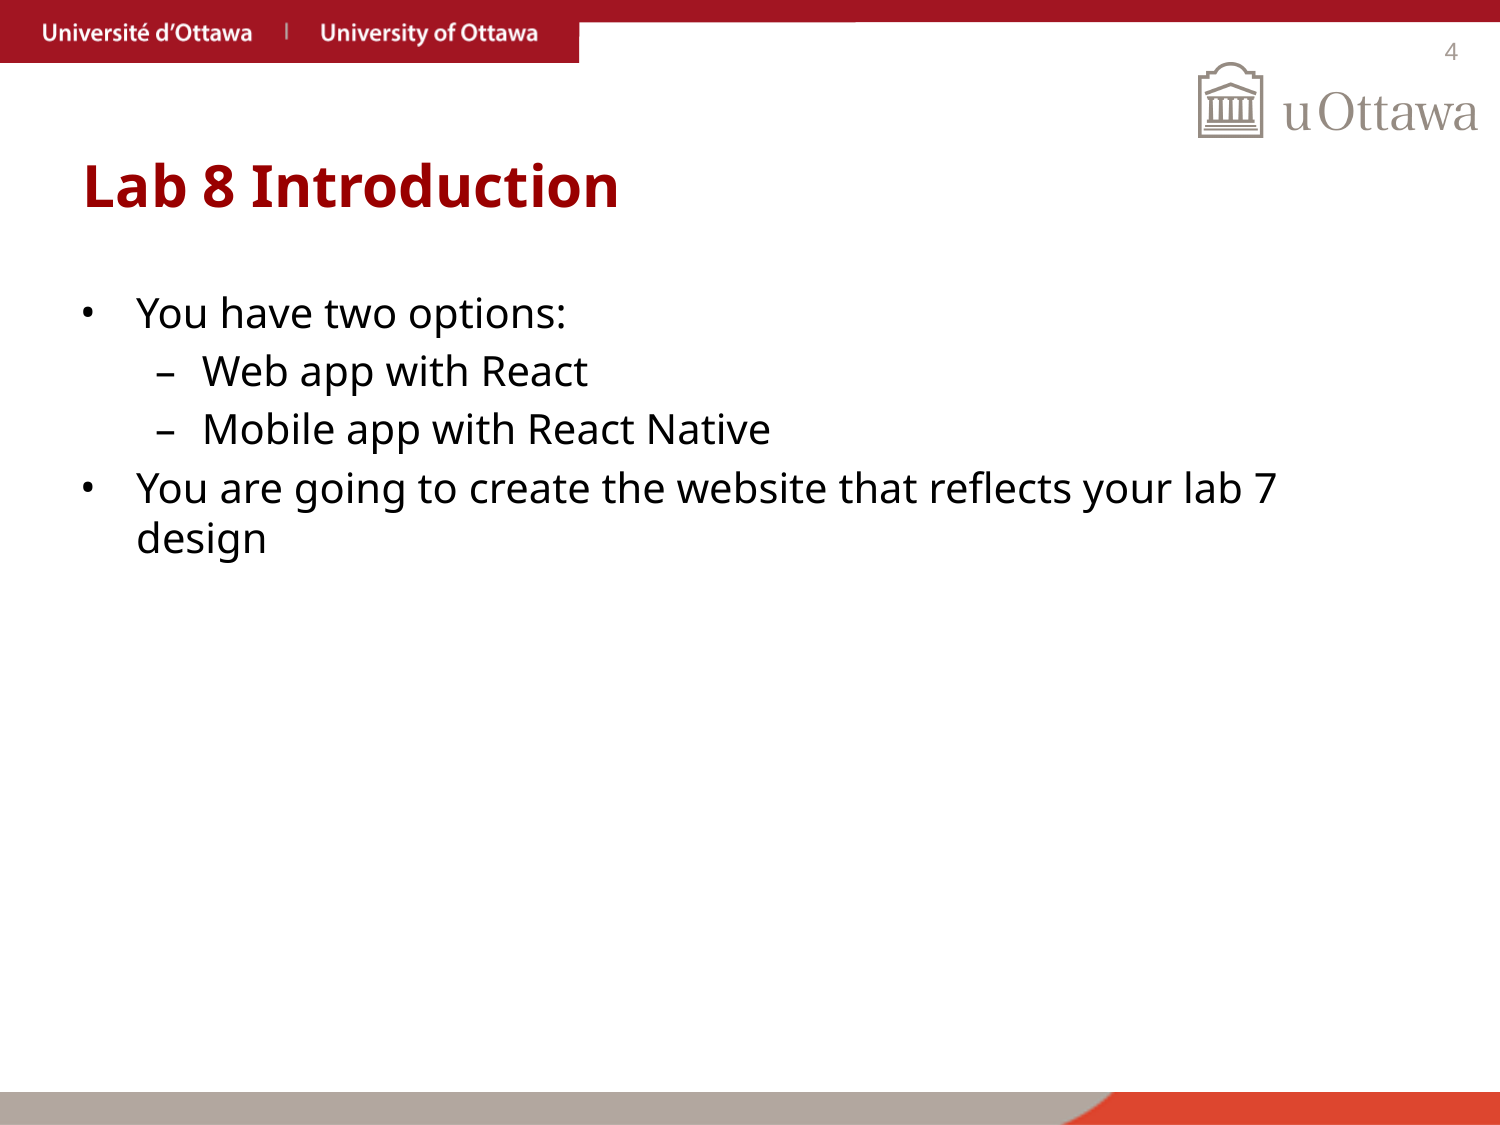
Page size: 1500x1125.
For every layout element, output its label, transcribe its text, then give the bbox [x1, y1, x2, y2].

list You have two options: Web app with React Mobile app with React Native You are going to create the website that reflects your lab 7 design [64, 278, 1340, 988]
picture [0, 1092, 1500, 1125]
picture [0, 0, 1500, 138]
title Lab 8 Introduction [67, 113, 1344, 256]
